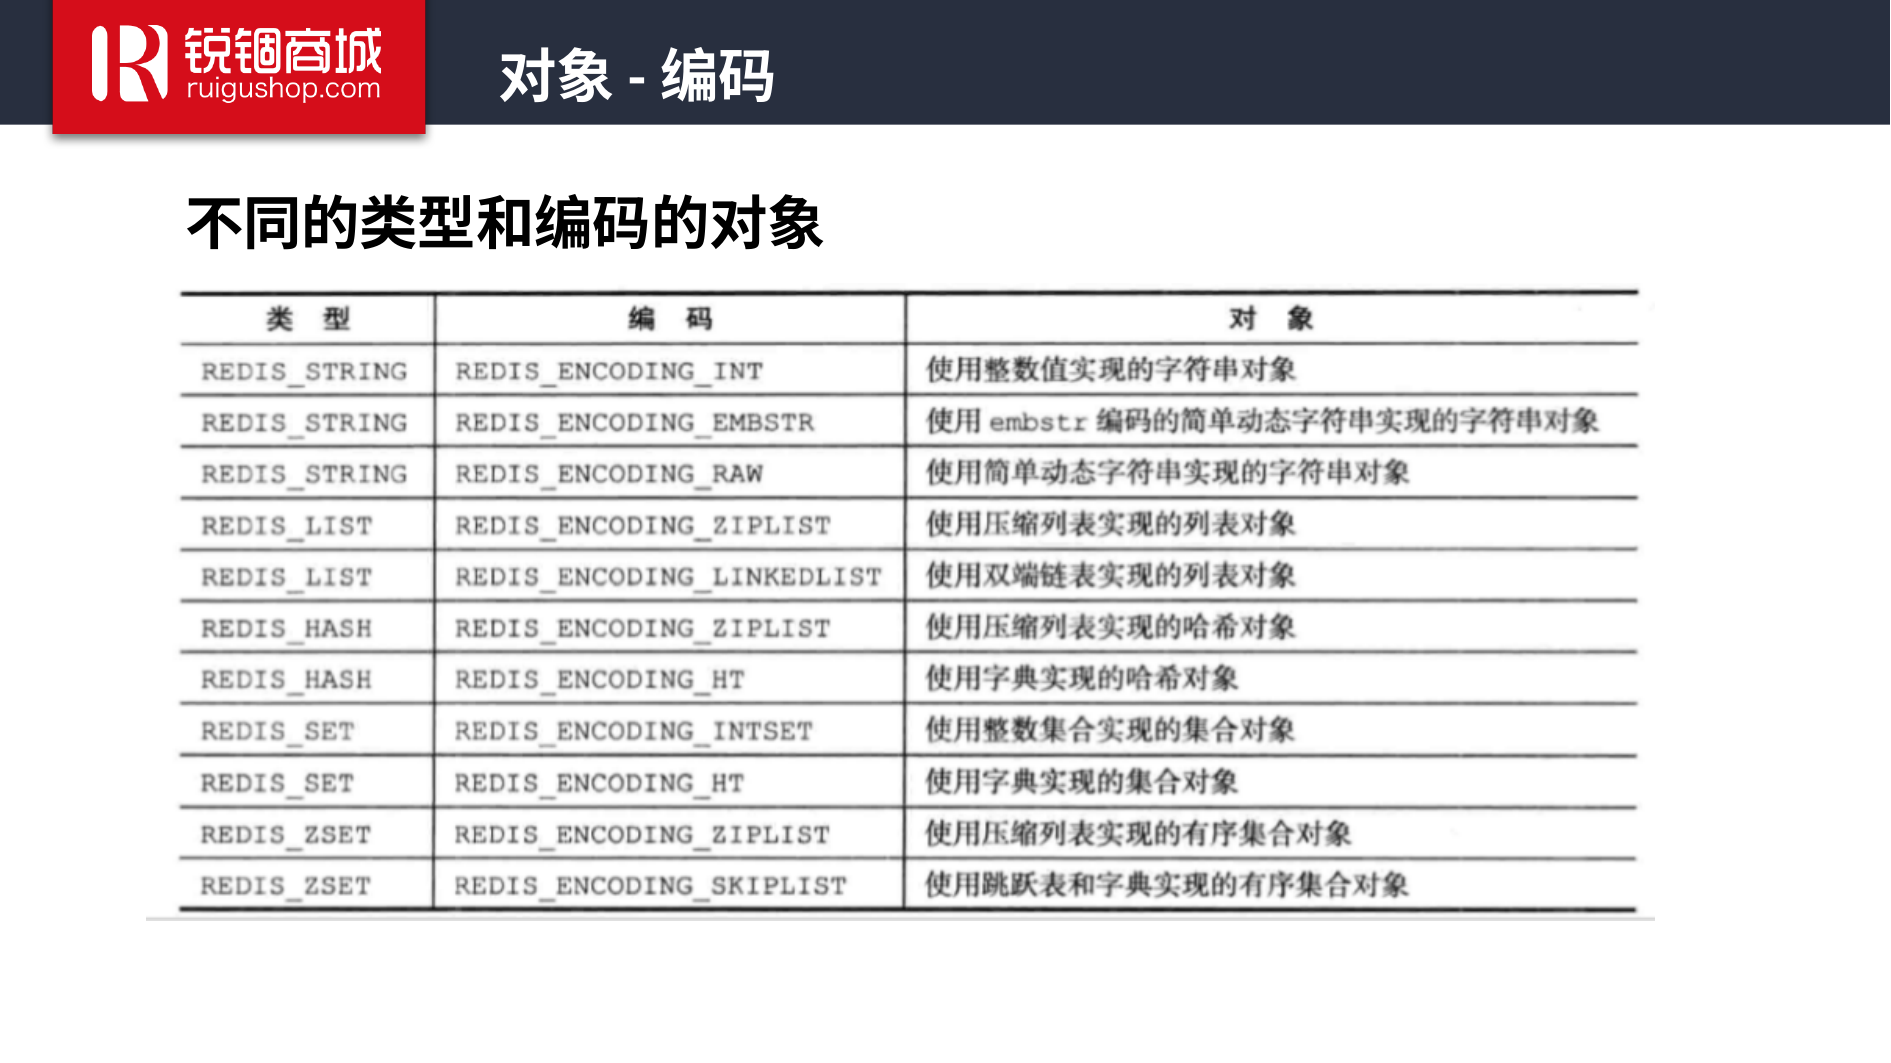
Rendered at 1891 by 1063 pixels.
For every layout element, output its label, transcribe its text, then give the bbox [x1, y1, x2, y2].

picture [146, 283, 1655, 921]
picture [20, 0, 458, 162]
text_box 不同的类型和编码的对象 [170, 178, 841, 264]
text_box 对象-编码 [483, 31, 792, 117]
